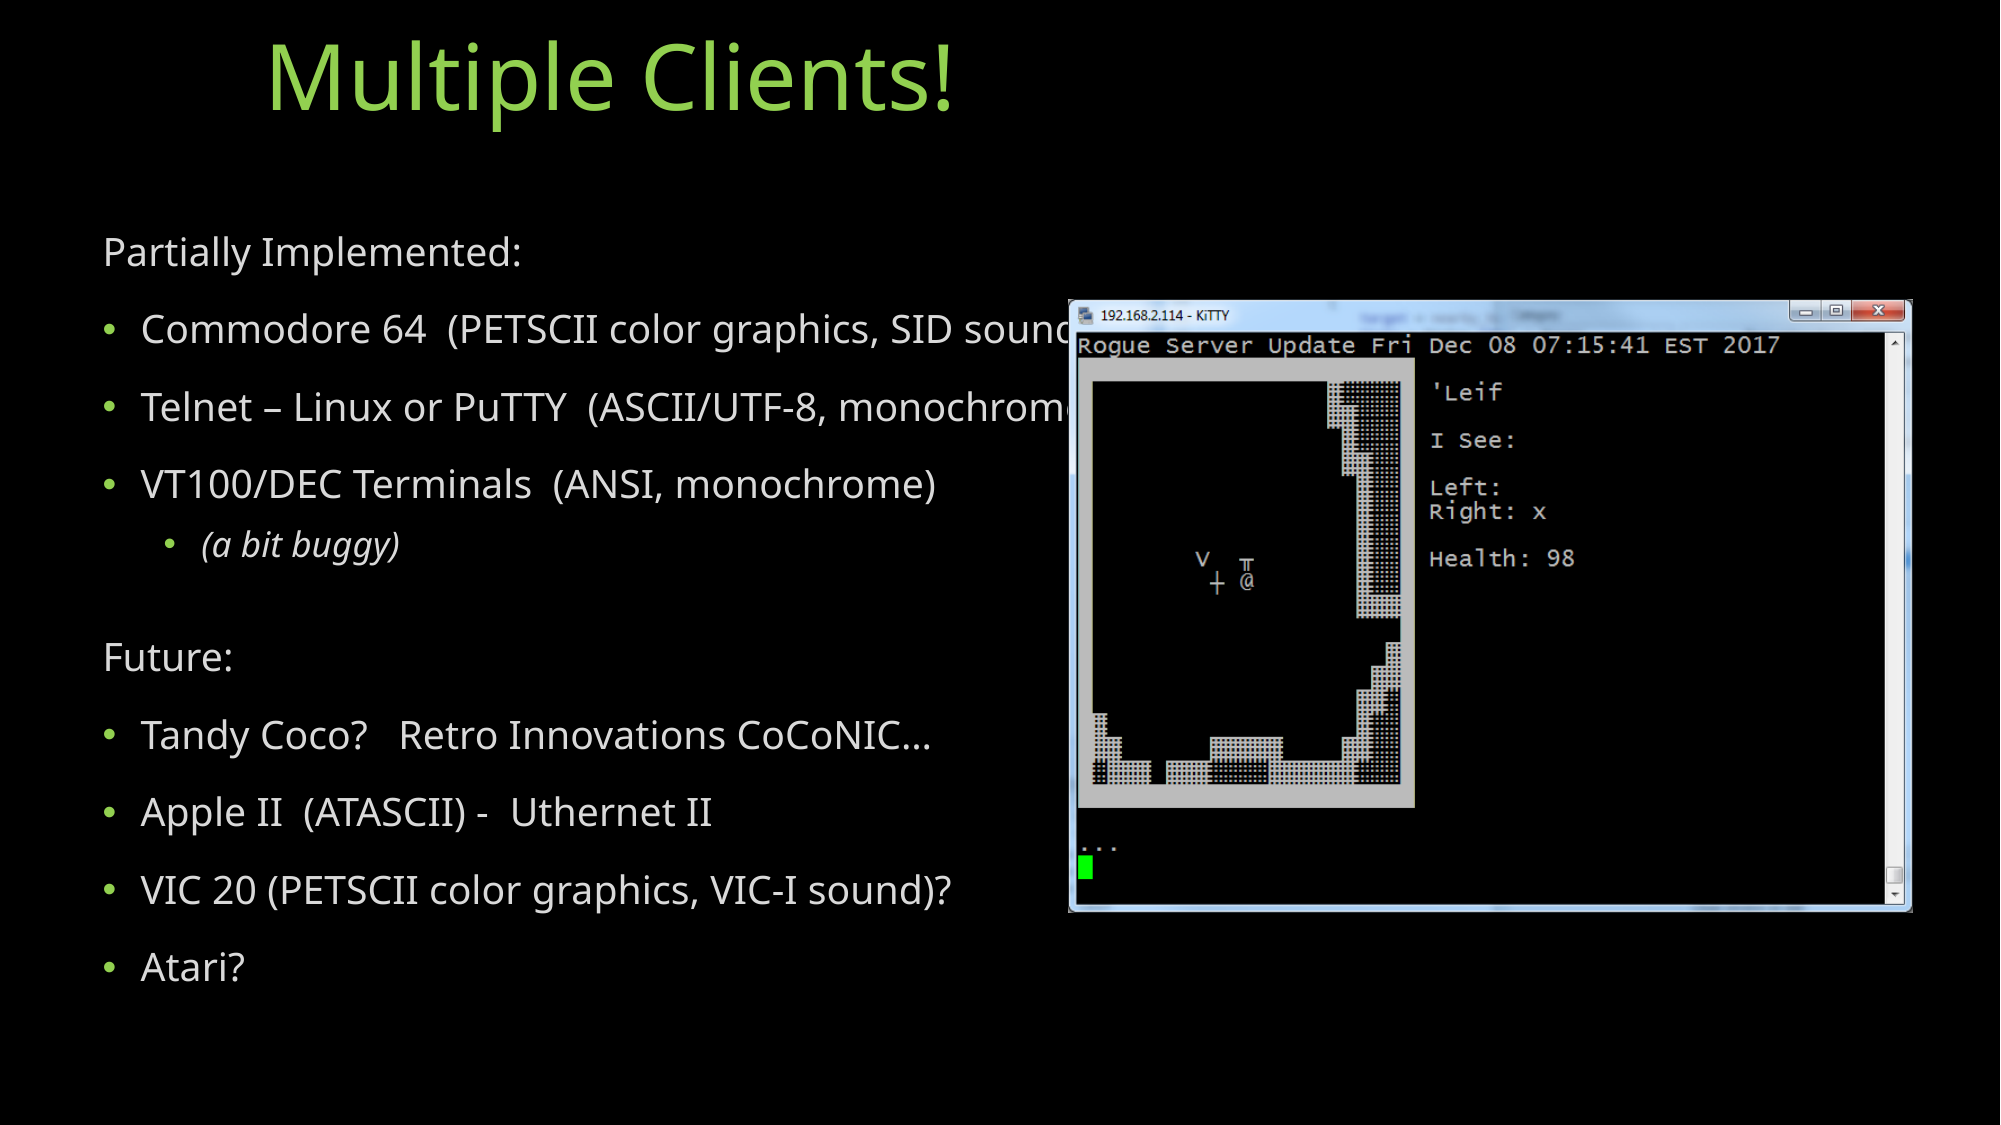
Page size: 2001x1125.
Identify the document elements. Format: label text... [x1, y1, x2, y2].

picture [1068, 299, 1913, 913]
title Multiple Clients! [249, 0, 1875, 138]
list Partially Implemented: Commodore 64 (PETSCII color graphics, SID sound) Telnet – Linux or PuTTY (ASCII/UTF-8, monochrome) VT100/DEC Terminals (ANSI, monochrome) (a bit buggy) Future: Tandy Coco? Retro Innovations CoCoNIC… Apple II (ATASCII) - Uthernet II VIC 20 (PETSCII color graphics, VIC-I sound)? Atari? [87, 224, 1588, 1000]
